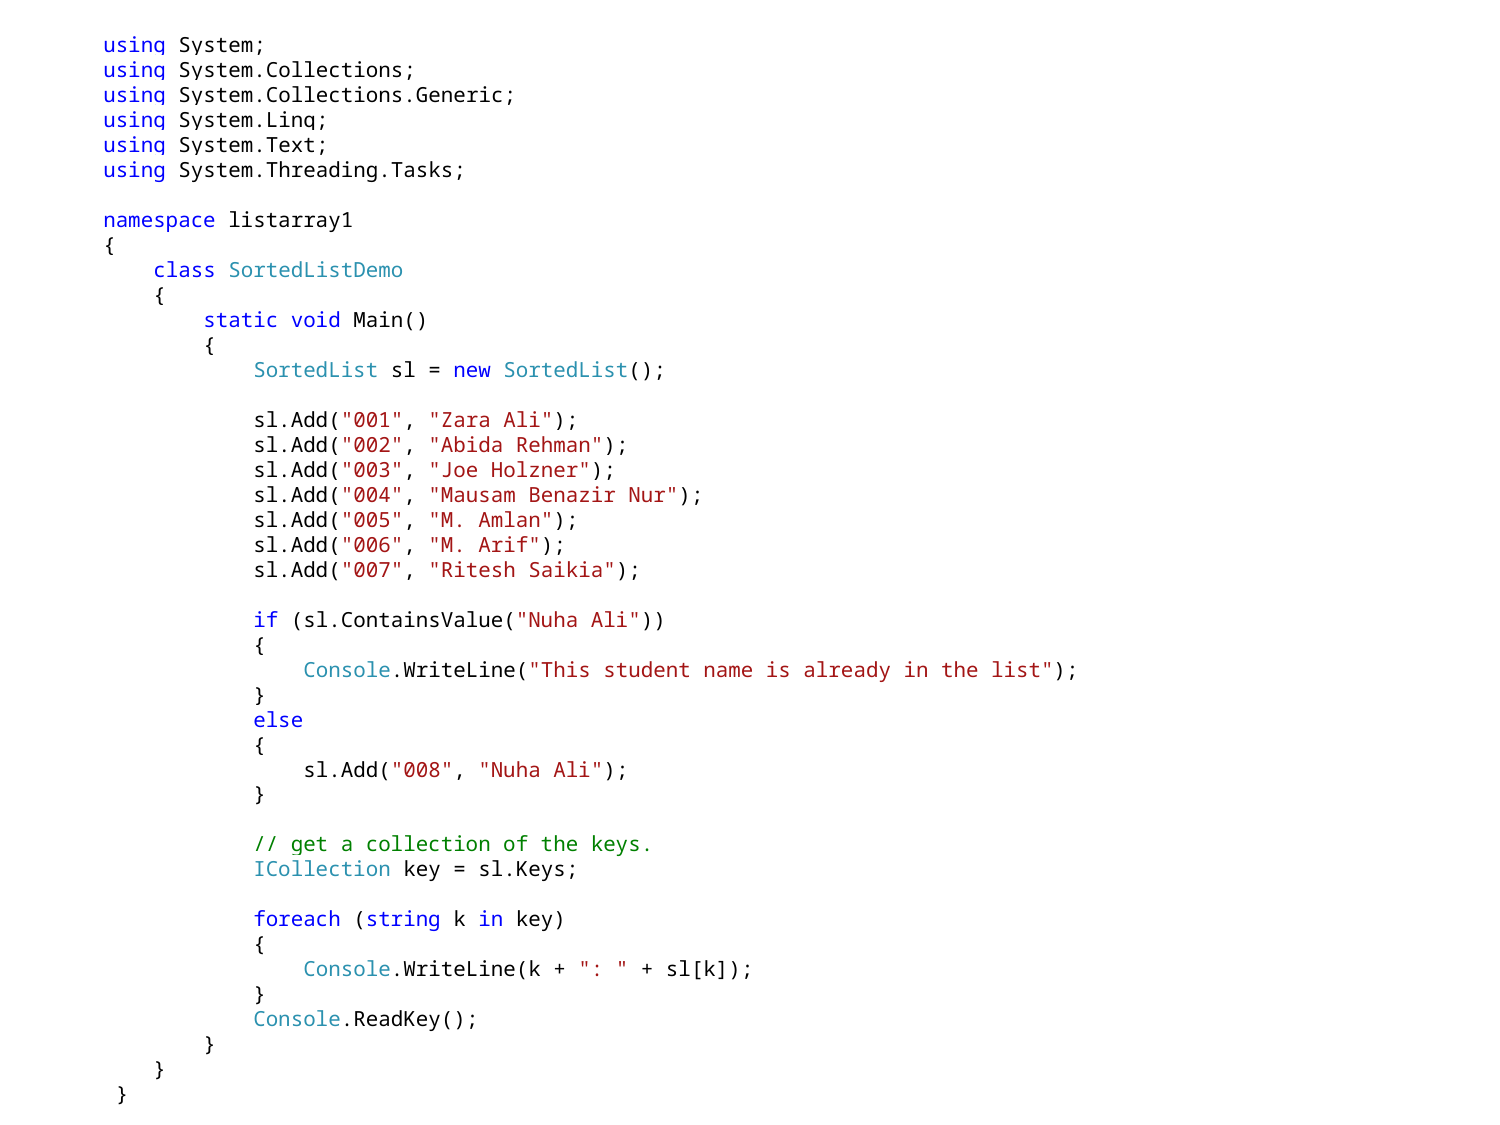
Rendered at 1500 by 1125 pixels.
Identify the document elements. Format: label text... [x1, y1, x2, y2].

text_box using System; using System.Collections; using System.Collections.Generic; using System.Linq; using System.Text; using System.Threading.Tasks; namespace listarray1 { class SortedListDemo { static void Main() { SortedList sl = new SortedList(); sl.Add("001", "Zara Ali"); sl.Add("002", "Abida Rehman"); sl.Add("003", "Joe Holzner"); sl.Add("004", "Mausam Benazir Nur"); sl.Add("005", "M. Amlan"); sl.Add("006", "M. Arif"); sl.Add("007", "Ritesh Saikia"); if (sl.ContainsValue("Nuha Ali")) { Console.WriteLine("This student name is already in the list"); } else { sl.Add("008", "Nuha Ali"); } // get a collection of the keys. ICollection key = sl.Keys; foreach (string k in key) { Console.WriteLine(k + ": " + sl[k]); } Console.ReadKey(); } } } [88, 24, 1102, 1114]
